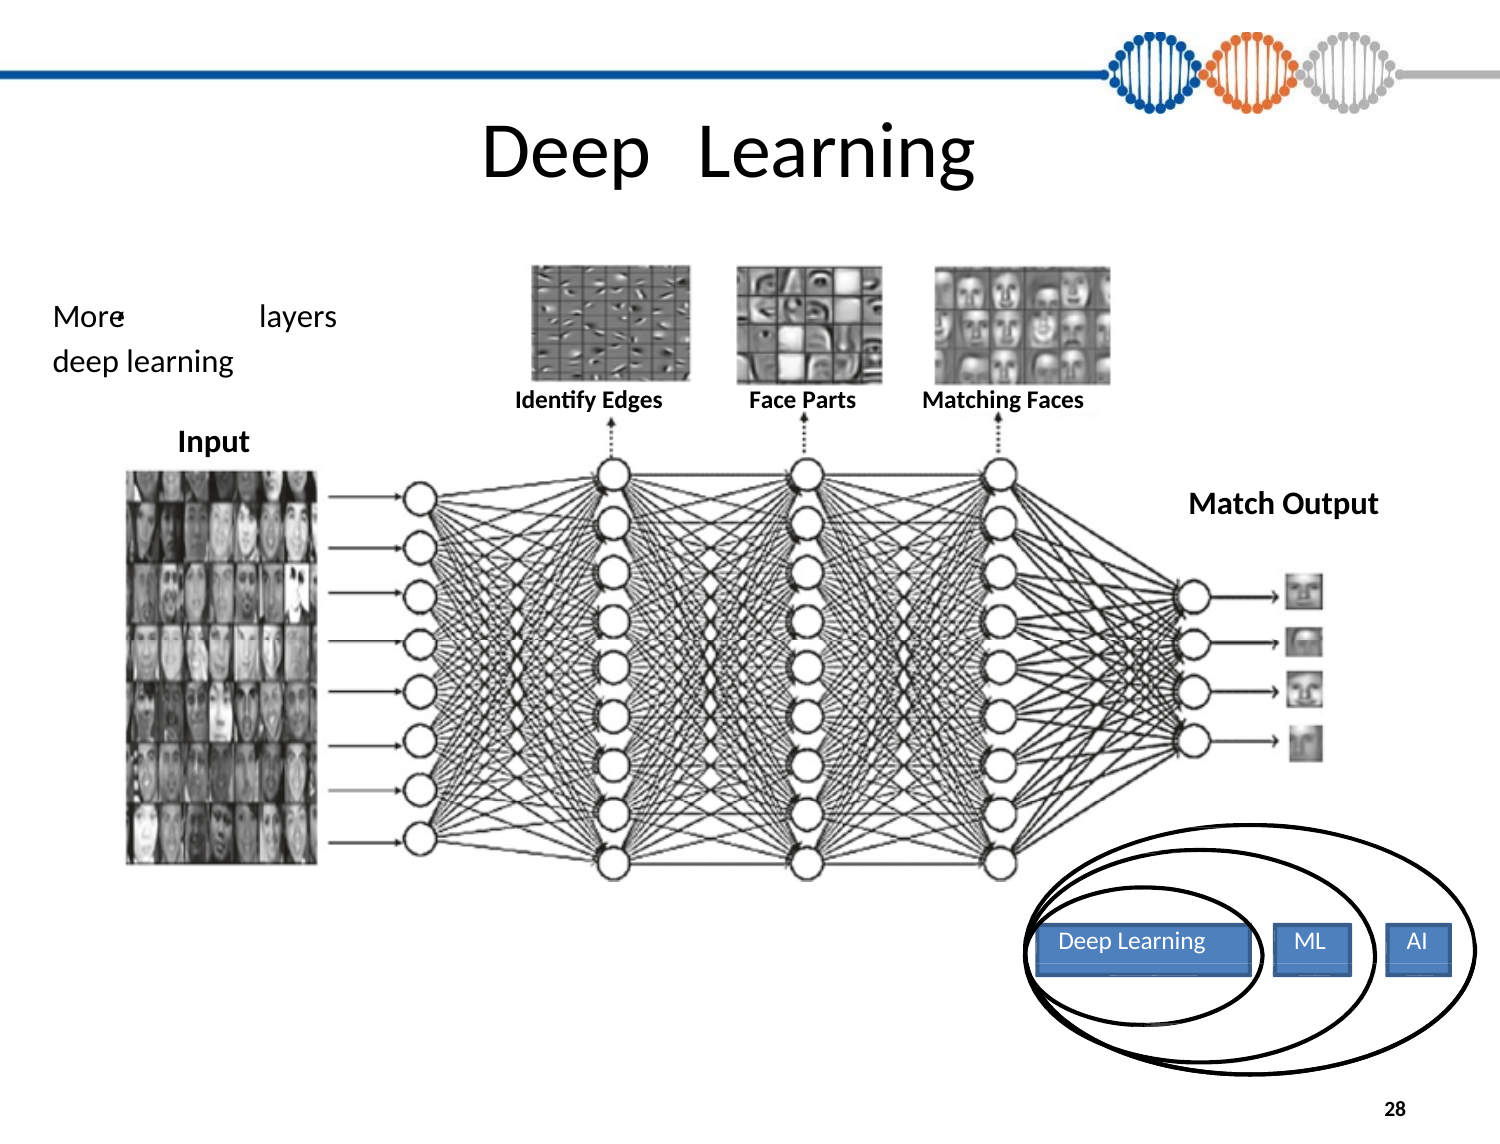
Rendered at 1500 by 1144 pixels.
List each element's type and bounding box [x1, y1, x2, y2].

text_box [0, 32, 1500, 210]
text_box [1382, 1097, 1416, 1127]
text_box [0, 262, 1500, 1077]
